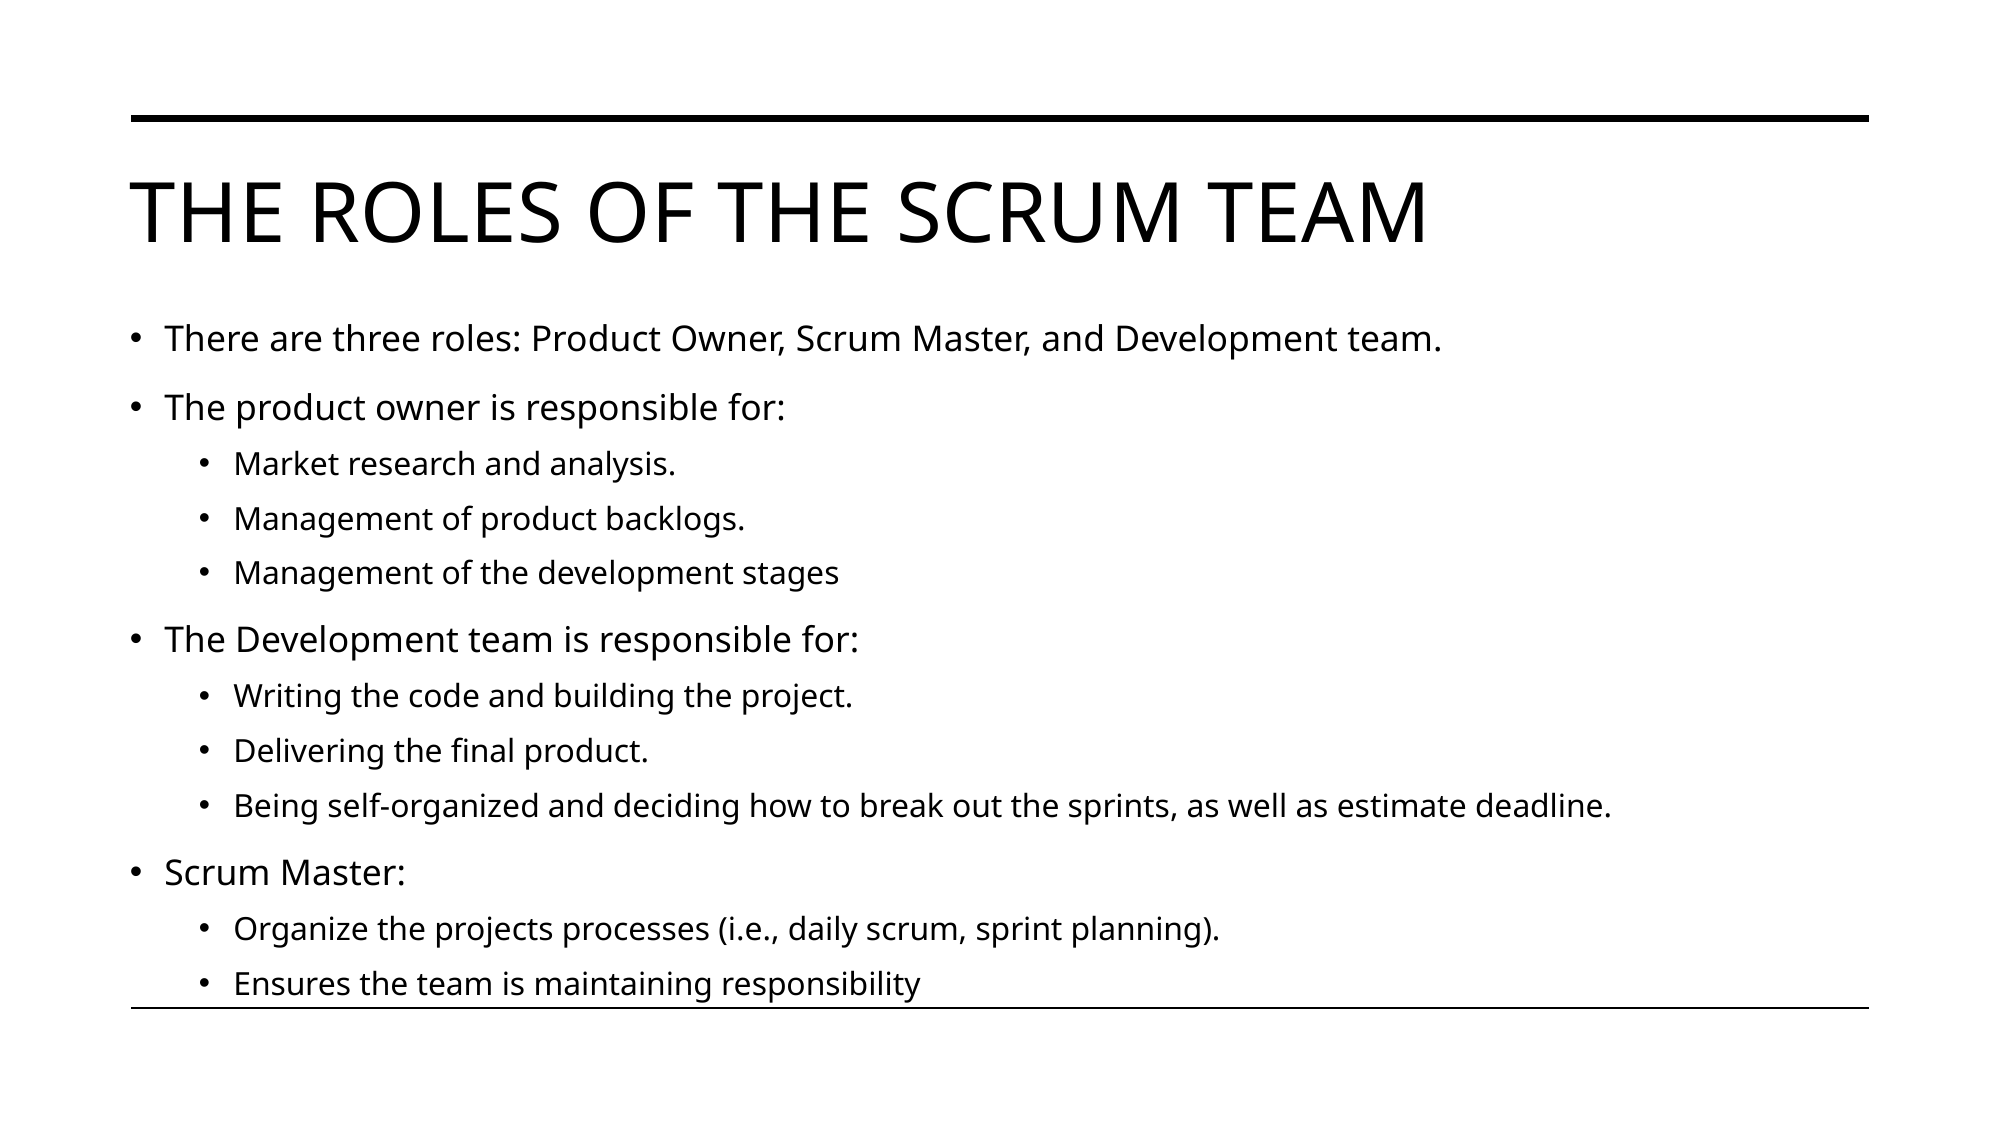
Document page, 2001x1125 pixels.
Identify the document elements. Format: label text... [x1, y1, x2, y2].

list There are three roles: Product Owner, Scrum Master, and Development team. The product owner is responsible for: Market research and analysis. Management of product backlogs. Management of the development stages The Development team is responsible for: Writing the code and building the project. Delivering the final product. Being self-organized and deciding how to break out the sprints, as well as estimate deadline. Scrum Master: Organize the projects processes (i.e., daily scrum, sprint planning). Ensures the team is maintaining responsibility [114, 299, 1869, 1016]
title The roles of the Scrum team [114, 151, 1869, 299]
